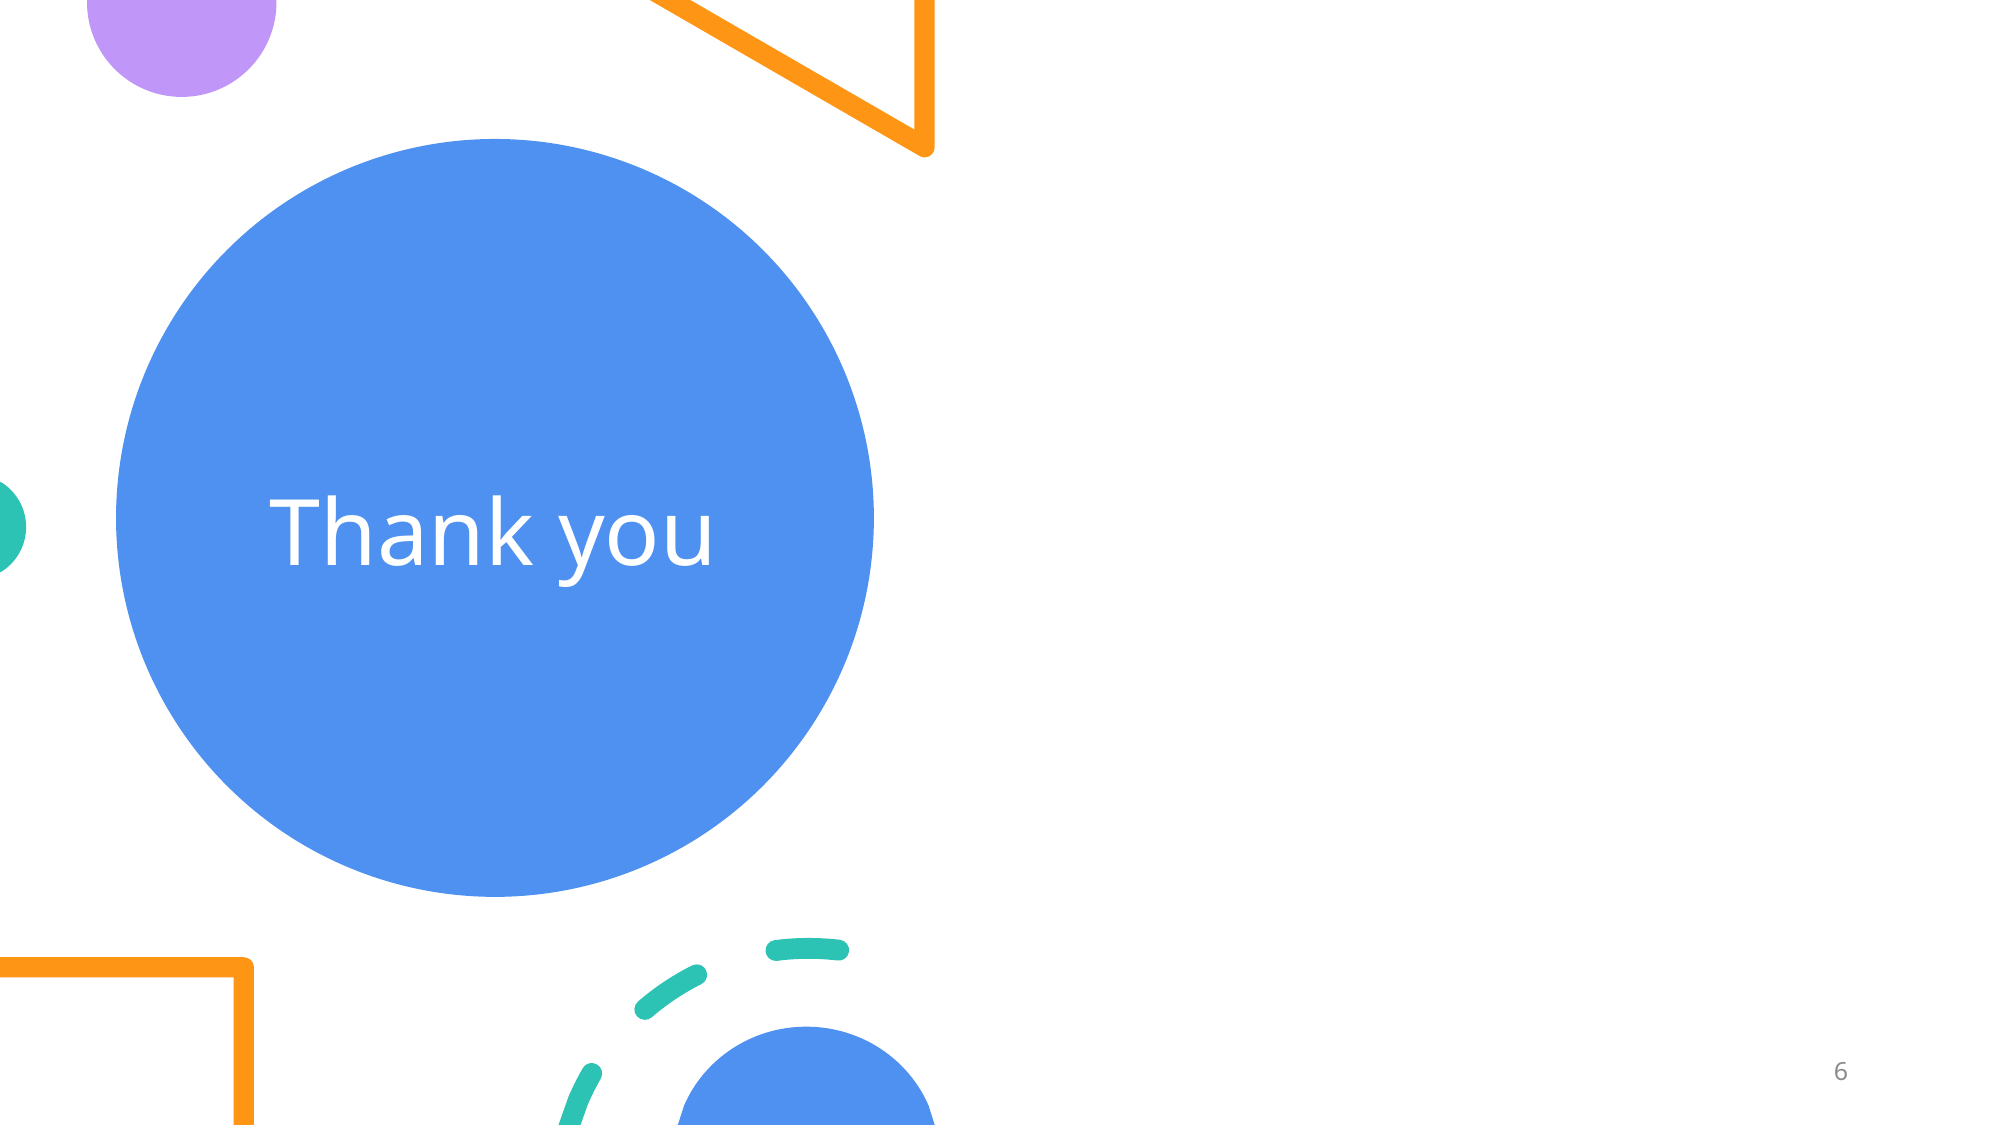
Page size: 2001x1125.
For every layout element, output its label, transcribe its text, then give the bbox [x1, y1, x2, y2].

slide_number 6 [1723, 1042, 1863, 1103]
title Thank you [228, 202, 759, 870]
